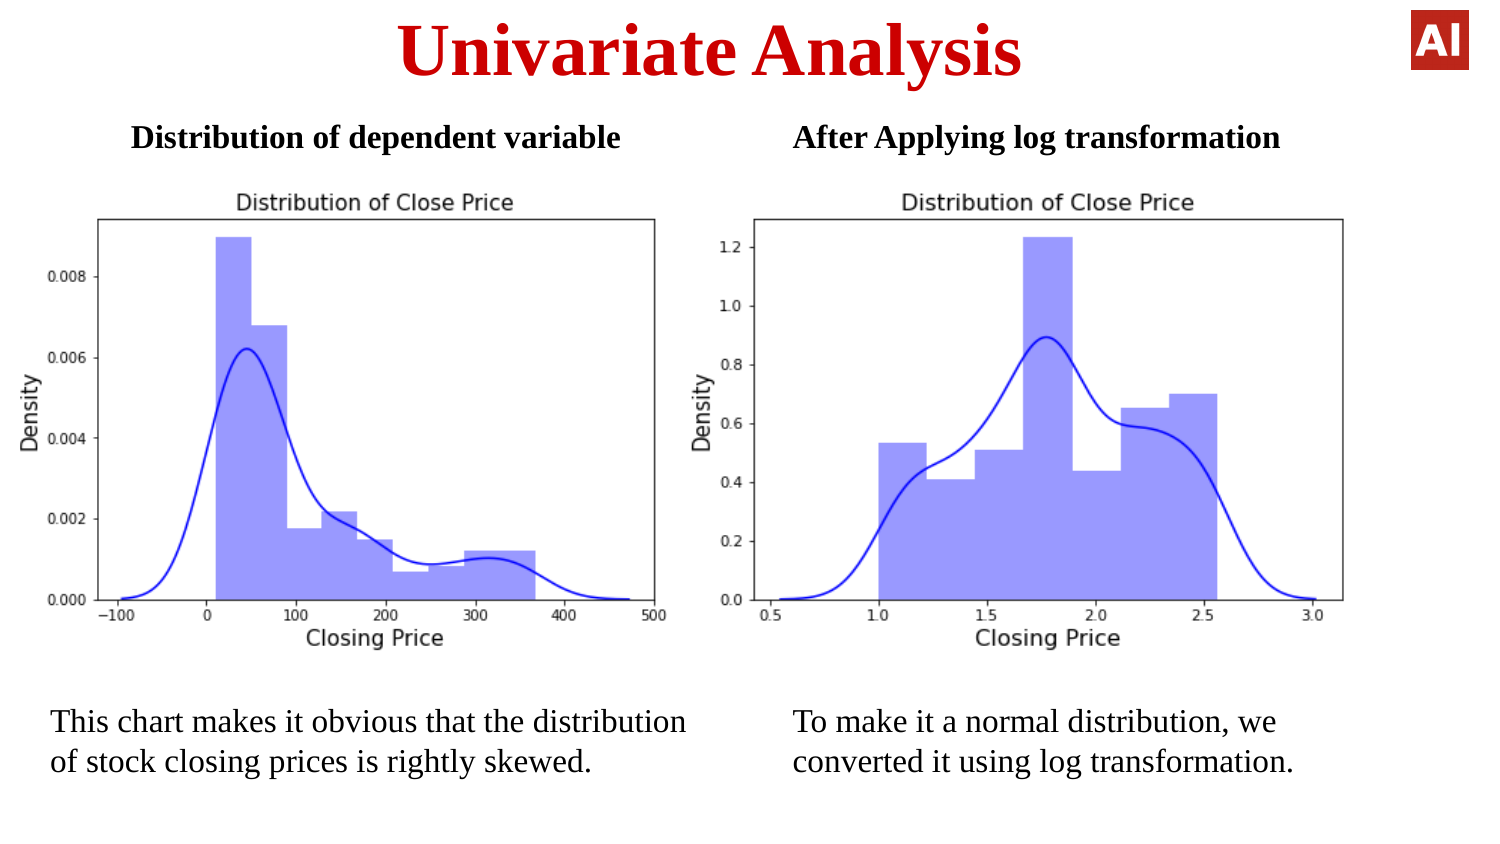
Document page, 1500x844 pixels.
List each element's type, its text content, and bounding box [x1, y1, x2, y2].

text_box To make it a normal distribution, we converted it using log transformation. [777, 691, 1417, 787]
text_box This chart makes it obvious that the distribution of stock closing prices is rightly skewed. [35, 691, 720, 787]
picture [9, 184, 677, 660]
title Univariate Analysis [0, 0, 1470, 92]
picture [679, 184, 1354, 660]
text_box Distribution of dependent variable [116, 108, 738, 163]
text_box After Applying log transformation [777, 108, 1314, 163]
